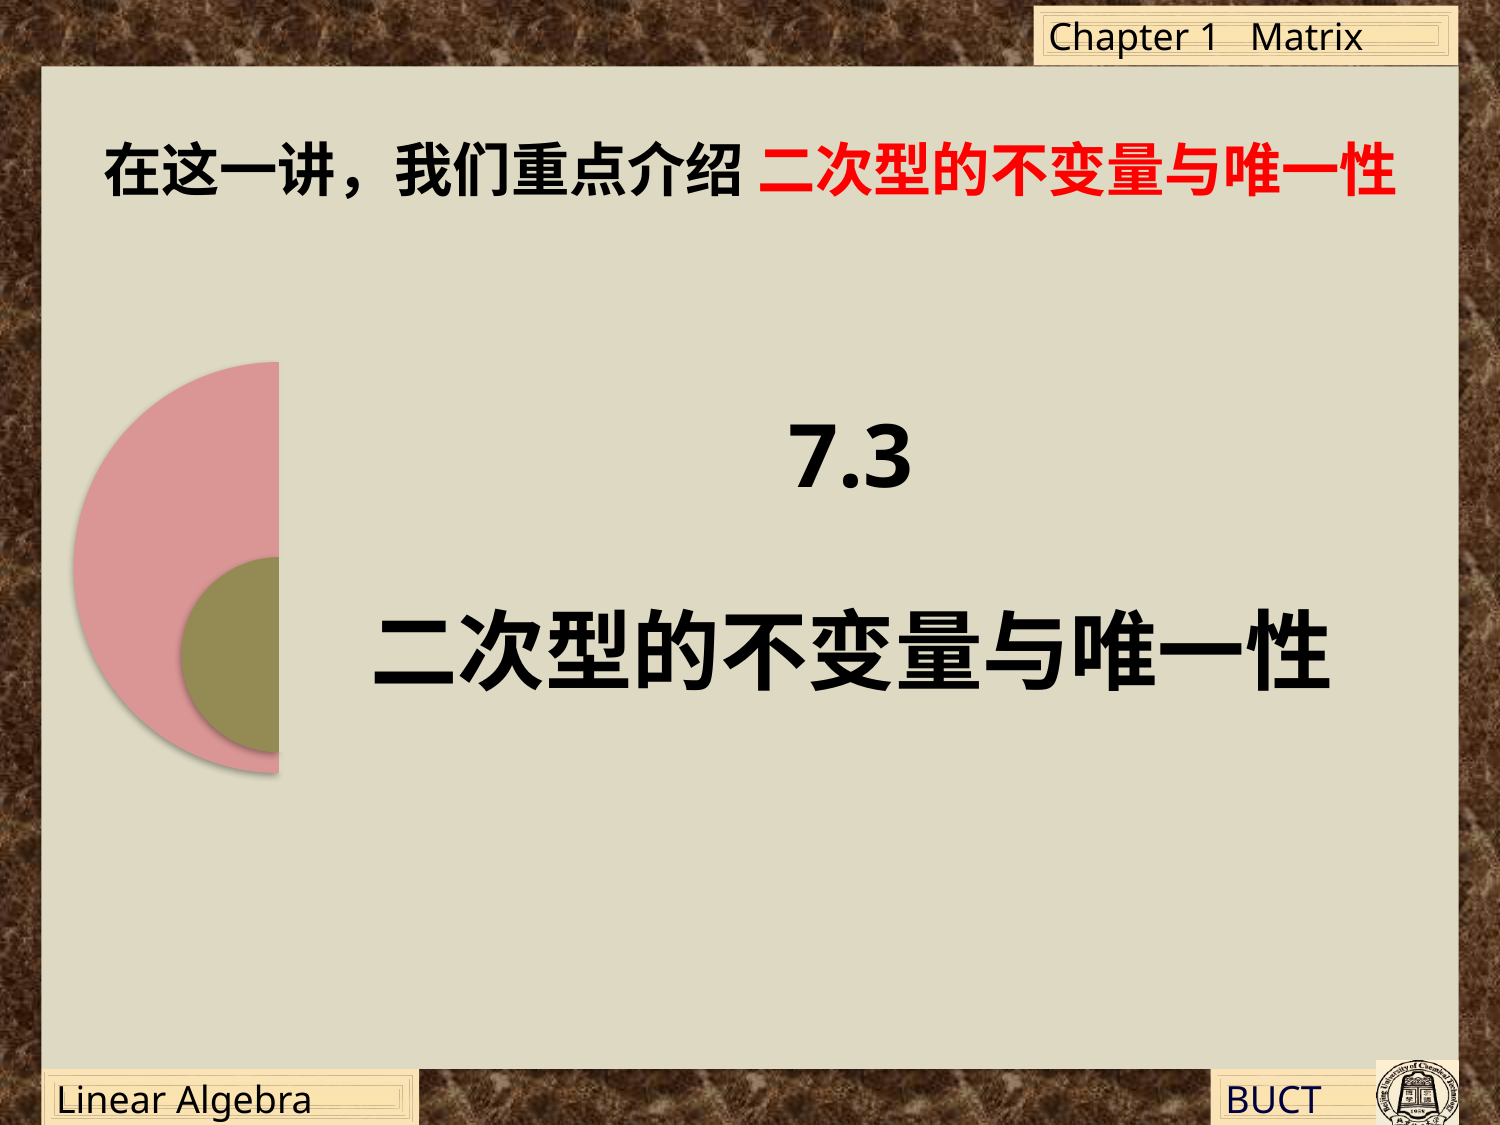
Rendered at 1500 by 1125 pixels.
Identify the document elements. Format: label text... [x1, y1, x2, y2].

picture [0, 0, 1500, 1125]
text_box 在这一讲，我们重点介绍 二次型的不变量与唯一性 [88, 125, 1436, 211]
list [73, 361, 1424, 774]
picture [420, 1069, 1210, 1125]
